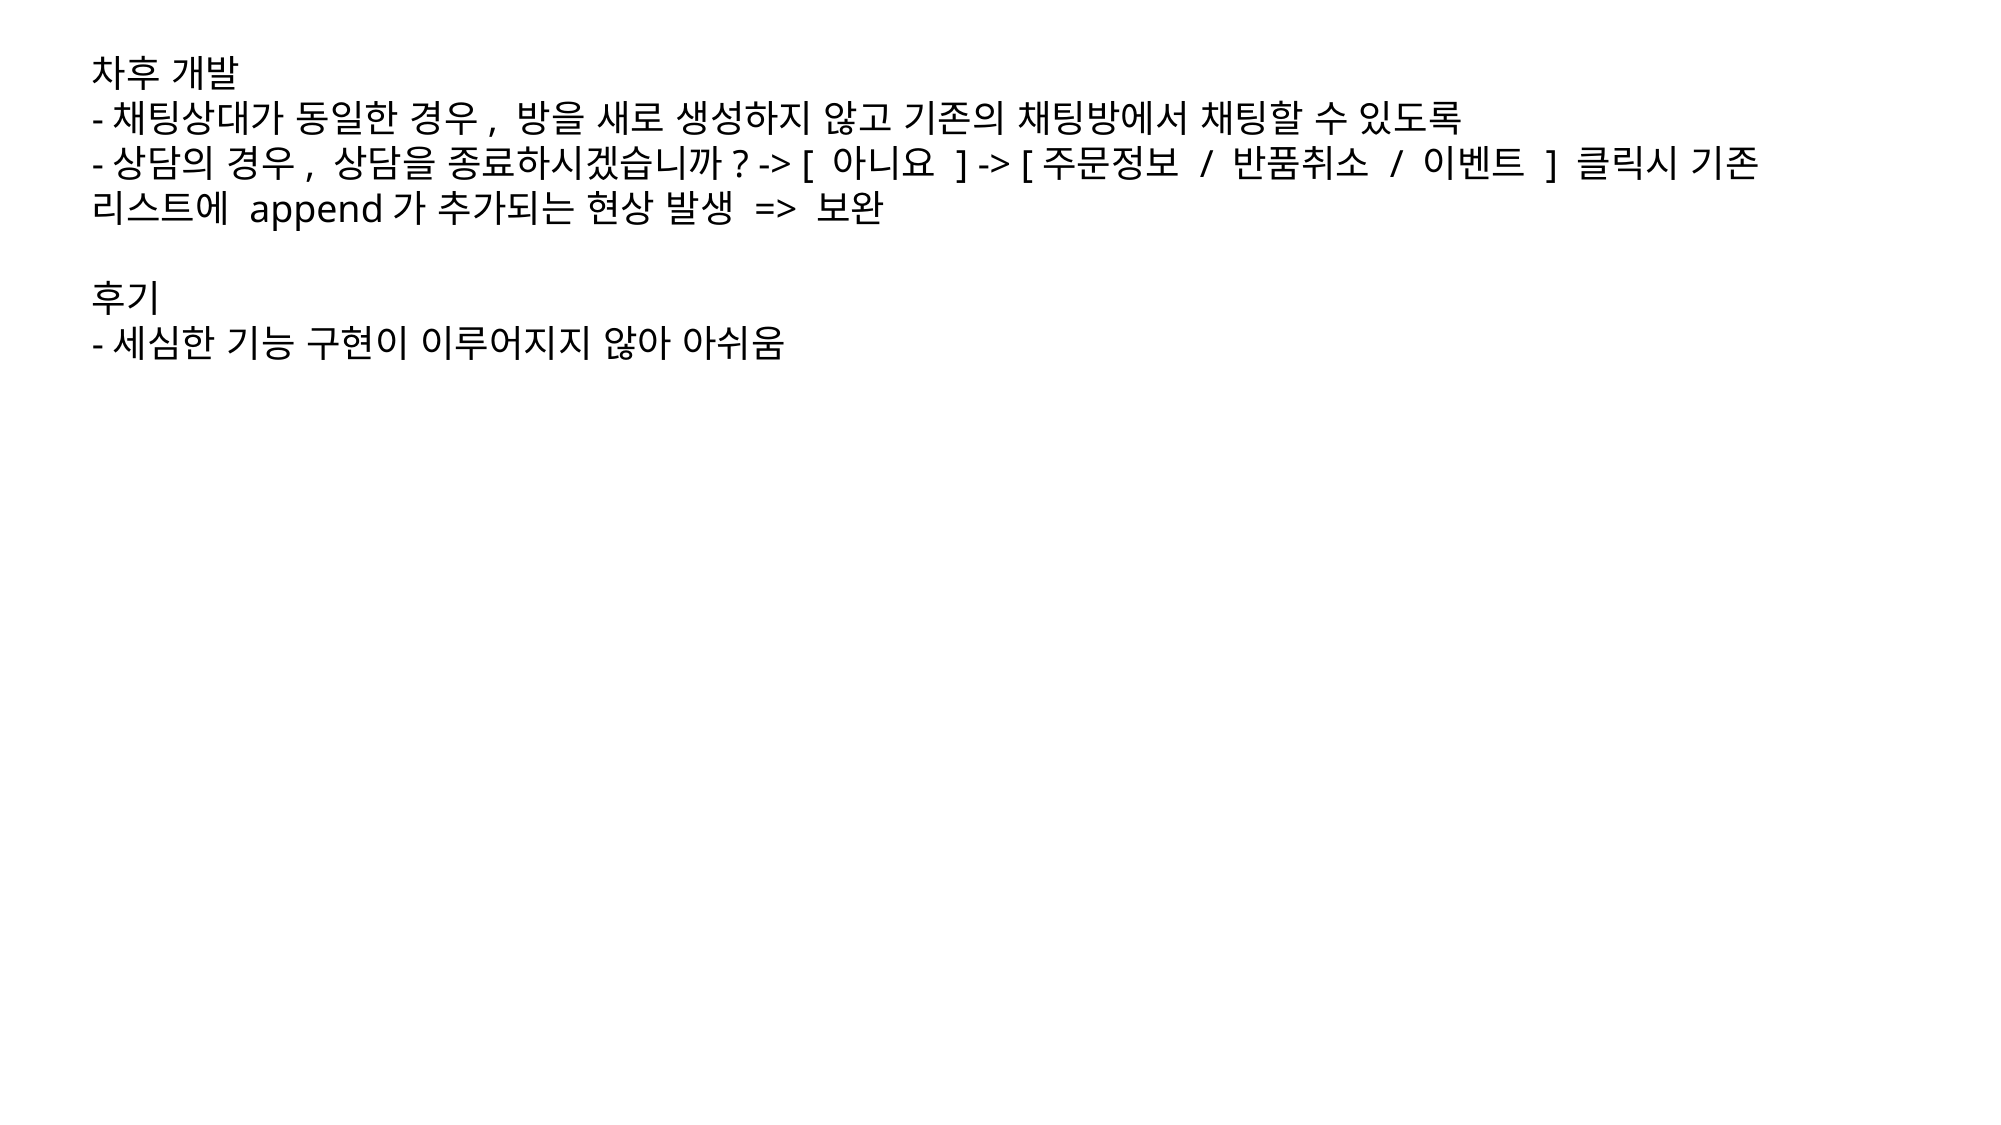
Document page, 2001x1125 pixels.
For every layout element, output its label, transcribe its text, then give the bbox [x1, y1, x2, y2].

text_box 차후 개발 -채팅상대가 동일한 경우, 방을 새로 생성하지 않고 기존의 채팅방에서 채팅할 수 있도록 -상담의 경우, 상담을 종료하시겠습니까? -> [ 아니요 ] -> [주문정보 / 반품취소 / 이벤트 ] 클릭시 기존 리스트에 append가 추가되는 현상 발생 => 보완 후기 -세심한 기능 구현이 이루어지지 않아 아쉬움 [77, 42, 1878, 373]
